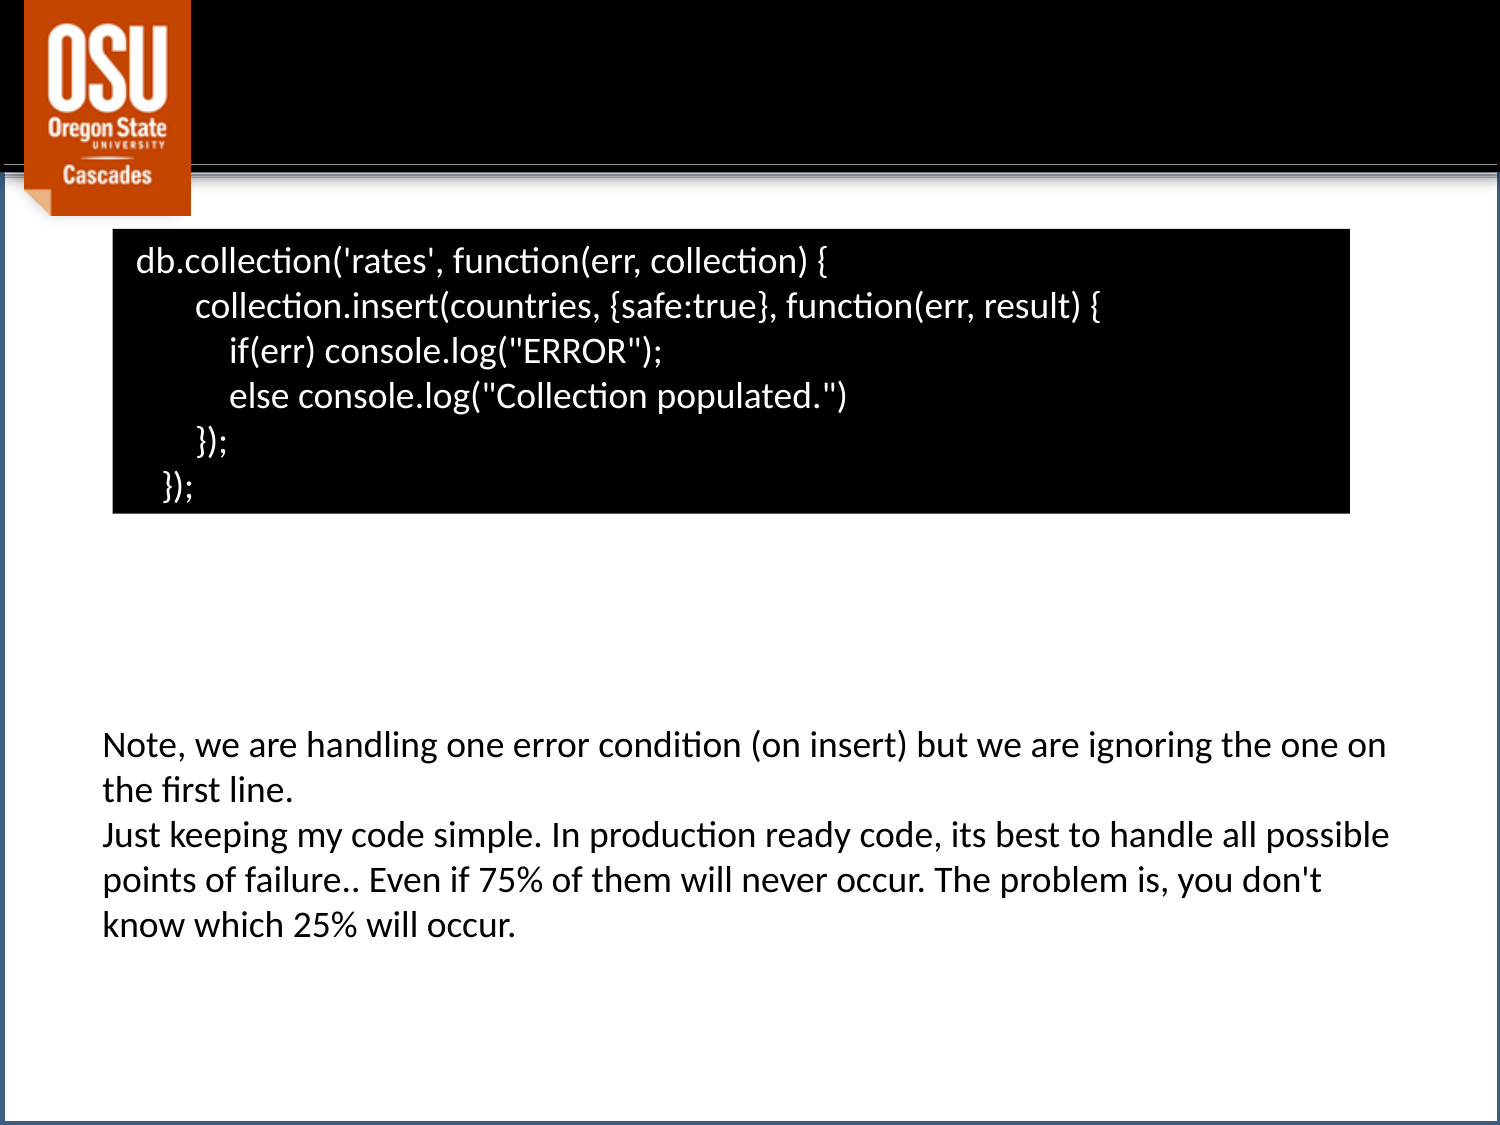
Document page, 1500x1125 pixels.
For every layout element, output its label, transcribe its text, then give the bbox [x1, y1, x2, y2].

text_box Note, we are handling one error condition (on insert) but we are ignoring the one on the first line. Just keeping my code simple. In production ready code, its best to handle all possible points of failure.. Even if 75% of them will never occur. The problem is, you don't know which 25% will occur. [87, 712, 1425, 953]
picture [0, 0, 1500, 1125]
text_box db.collection('rates', function(err, collection) { collection.insert(countries, {safe:true}, function(err, result) { if(err) console.log("ERROR"); else console.log("Collection populated.") }); }); [112, 228, 1350, 514]
